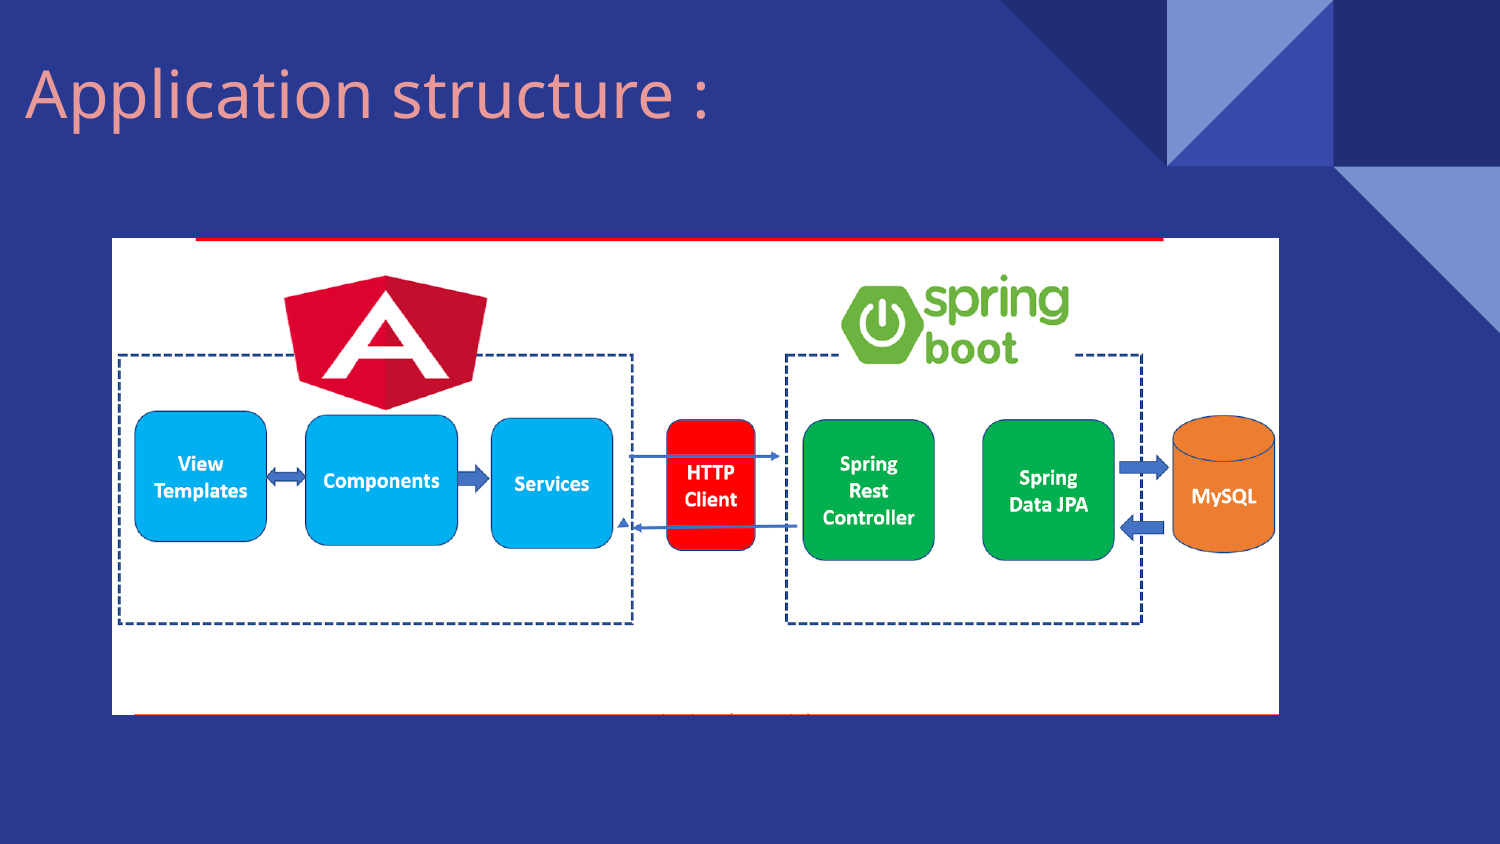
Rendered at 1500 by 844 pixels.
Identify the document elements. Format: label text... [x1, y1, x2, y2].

title Application structure : [10, 15, 1352, 147]
picture [111, 237, 1280, 715]
